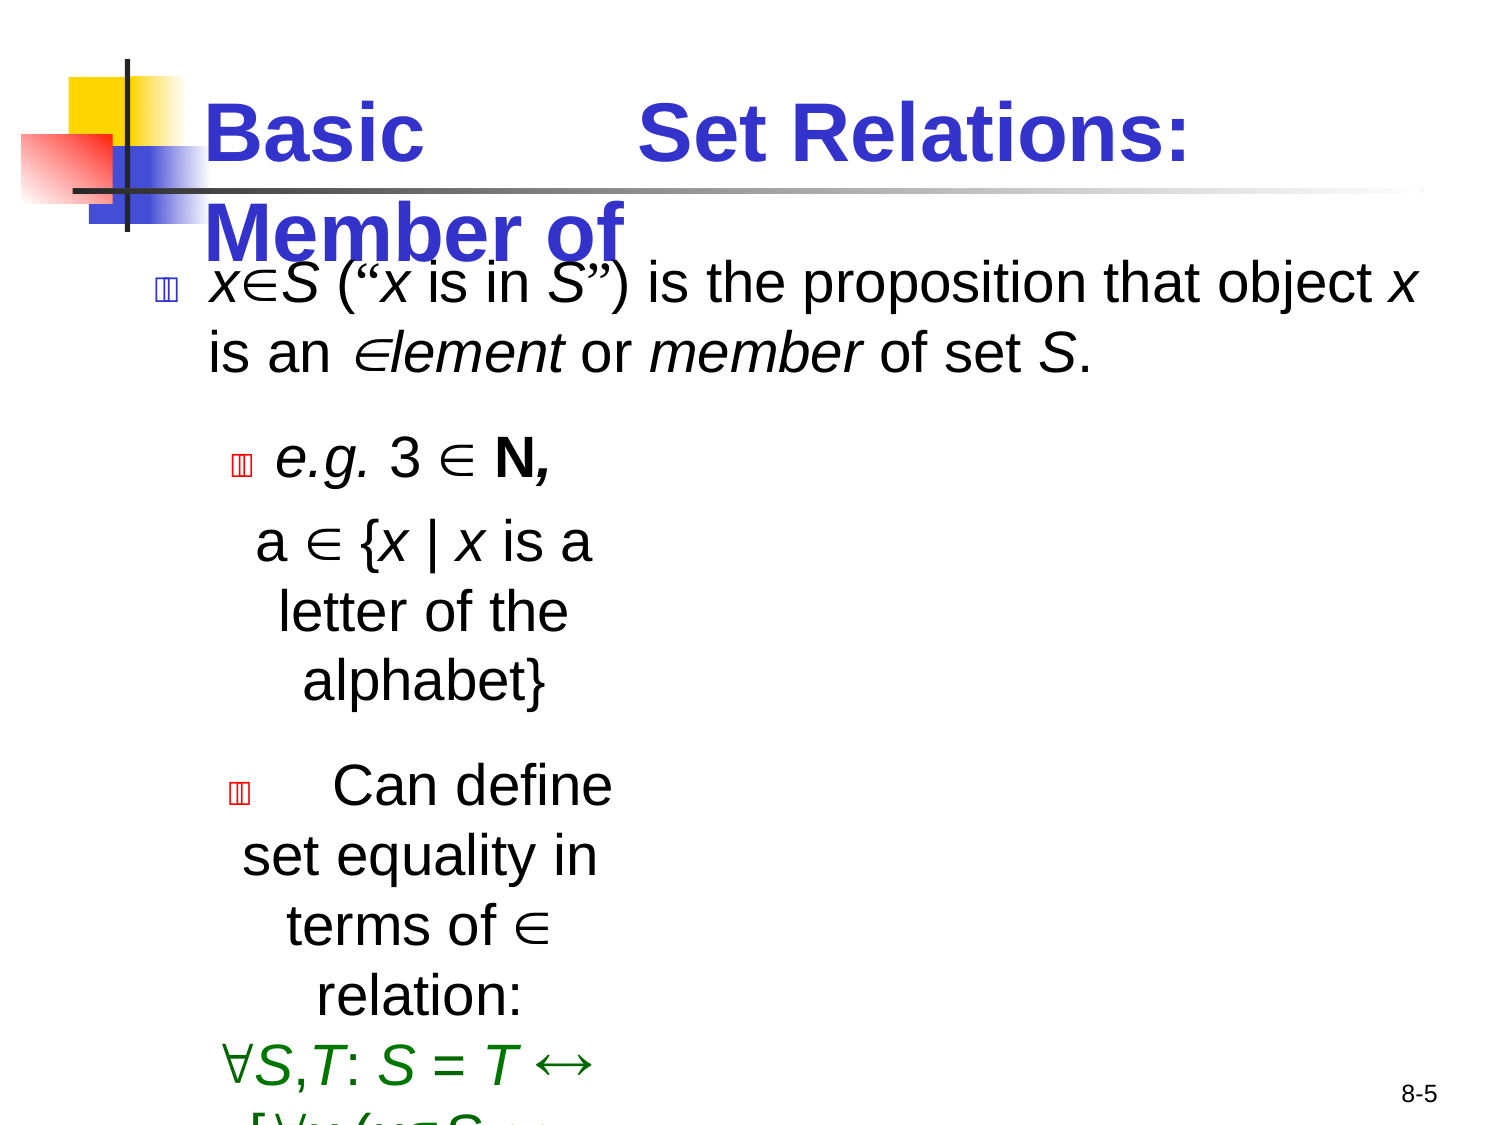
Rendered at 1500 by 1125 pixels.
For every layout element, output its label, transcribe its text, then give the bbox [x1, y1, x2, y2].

text_box  xS (“x is in S”) is the proposition that object x is an lement or member of set S.  e.g. 3  N, a  {x | x is a letter of the alphabet}  Can define set equality in terms of  relation: S,T: S = T  [x (xS  xT)] “Two sets are equal iff they have all the same members.”  xS  (xS) “x is not in S” [150, 242, 1456, 1125]
title Basic Set Relations: Member of [15, 75, 1485, 278]
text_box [20, 58, 1423, 233]
